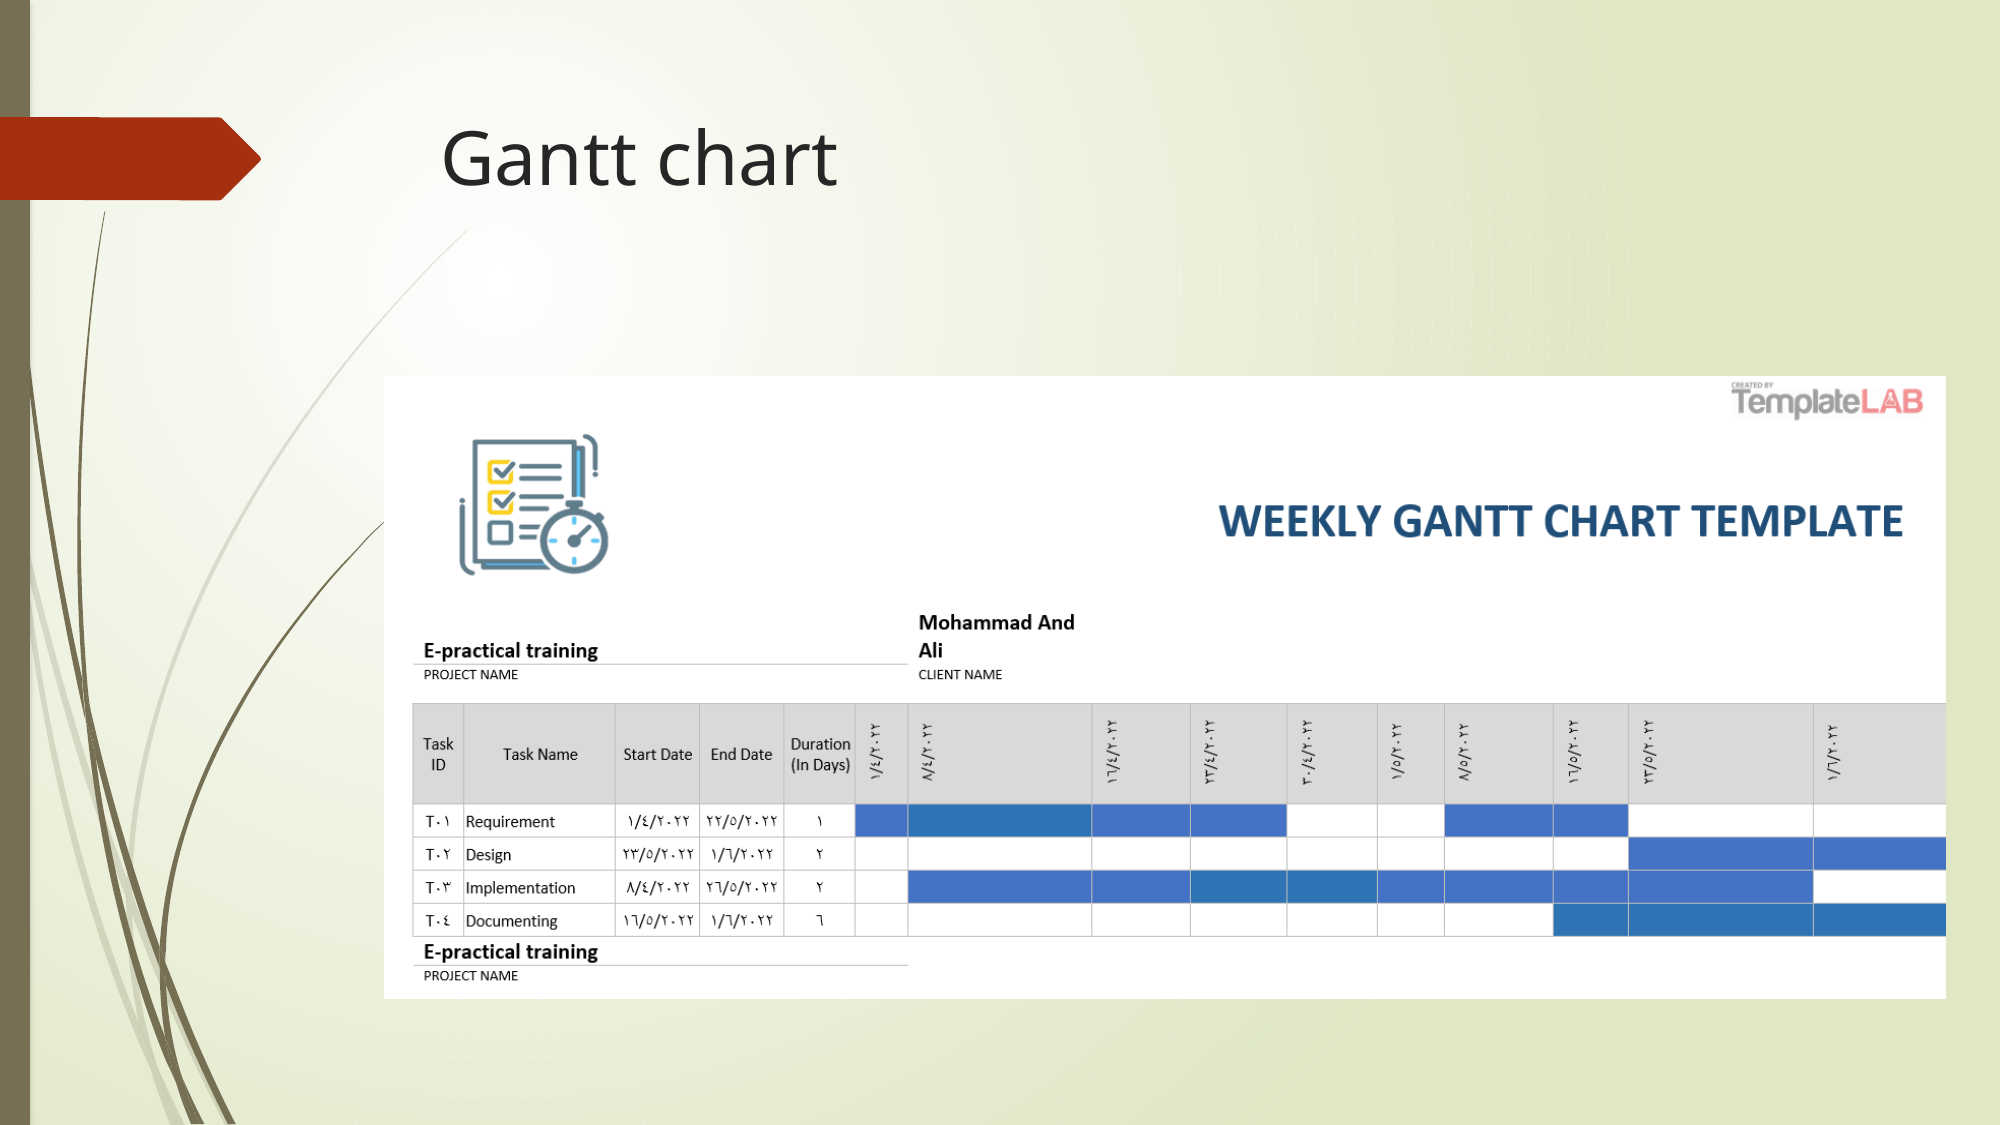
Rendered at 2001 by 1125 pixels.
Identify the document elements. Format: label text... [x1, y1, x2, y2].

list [384, 376, 1946, 1000]
title Gantt chart [425, 102, 1888, 313]
